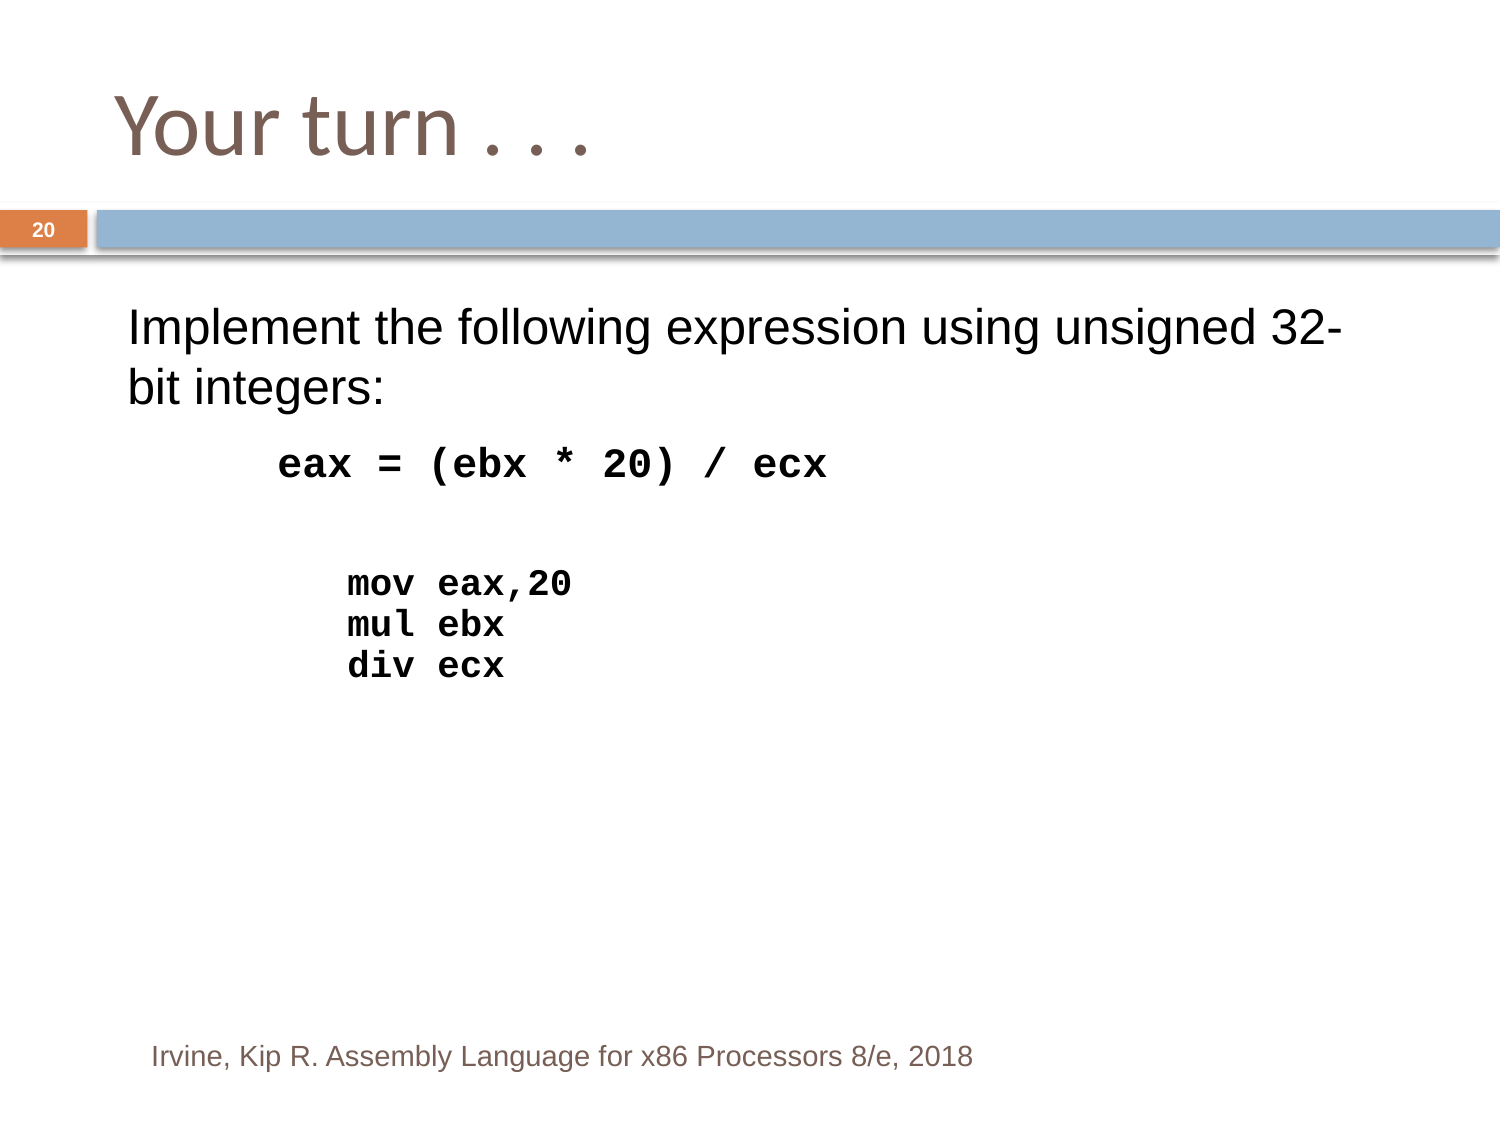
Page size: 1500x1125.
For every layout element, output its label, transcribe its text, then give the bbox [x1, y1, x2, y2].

title Your turn . . . [99, 37, 1438, 200]
text_box Implement the following expression using unsigned 32-bit integers: eax = (ebx * 20) / ecx [112, 272, 1375, 509]
footer Irvine, Kip R. Assembly Language for x86 Processors 8/e, 2018 [99, 1024, 990, 1085]
text_box mov eax,20 mul ebx div ecx [324, 547, 875, 735]
slide_number 20 [0, 208, 88, 249]
